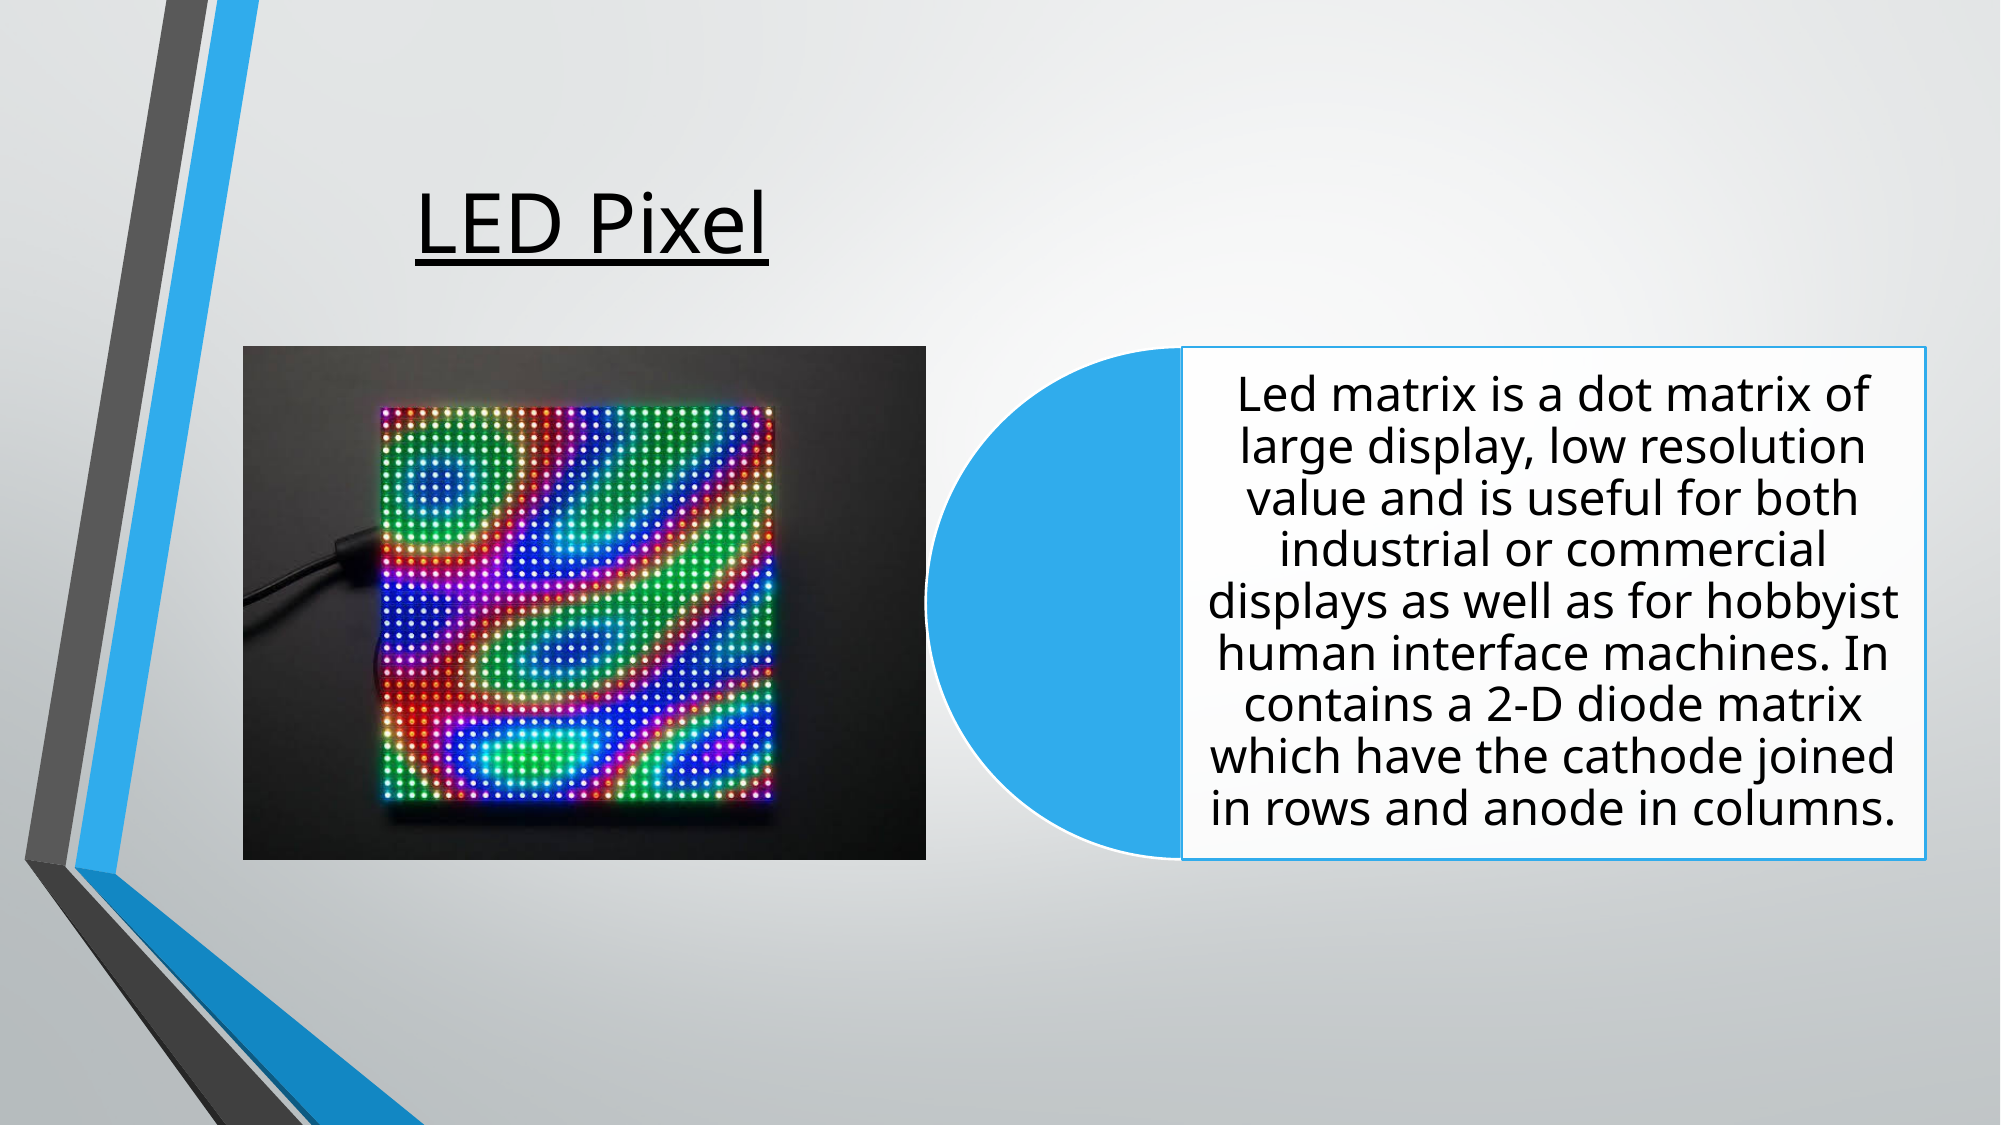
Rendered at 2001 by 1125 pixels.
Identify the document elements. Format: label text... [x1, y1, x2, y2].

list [243, 346, 925, 860]
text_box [925, 346, 1926, 860]
title LED Pixel [184, 76, 1000, 364]
